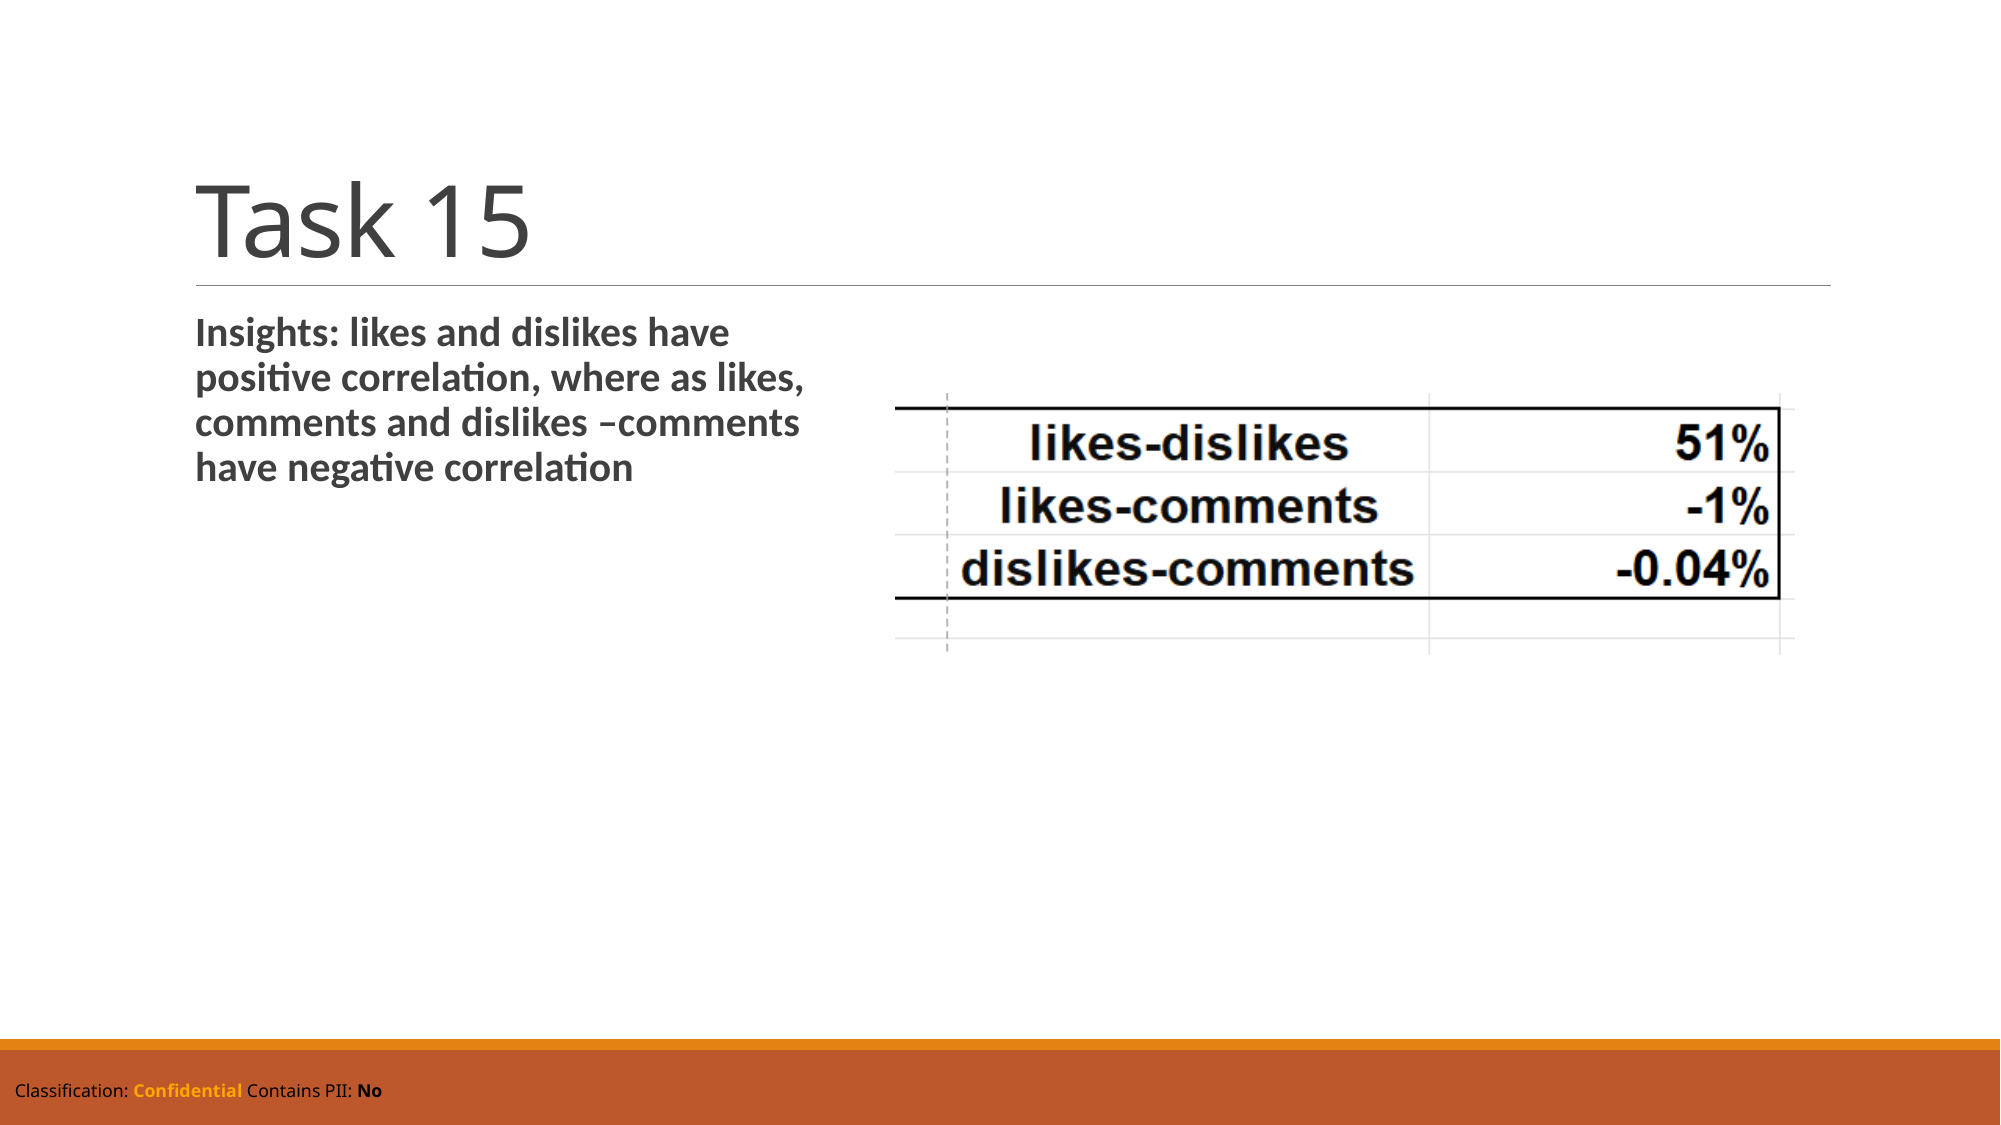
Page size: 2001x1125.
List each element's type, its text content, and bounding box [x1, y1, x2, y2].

title Task 15 [180, 47, 1830, 285]
list Insights: likes and dislikes have positive correlation, where as likes, comments and dislikes –comments have negative correlation [180, 302, 844, 963]
picture [895, 393, 1795, 656]
